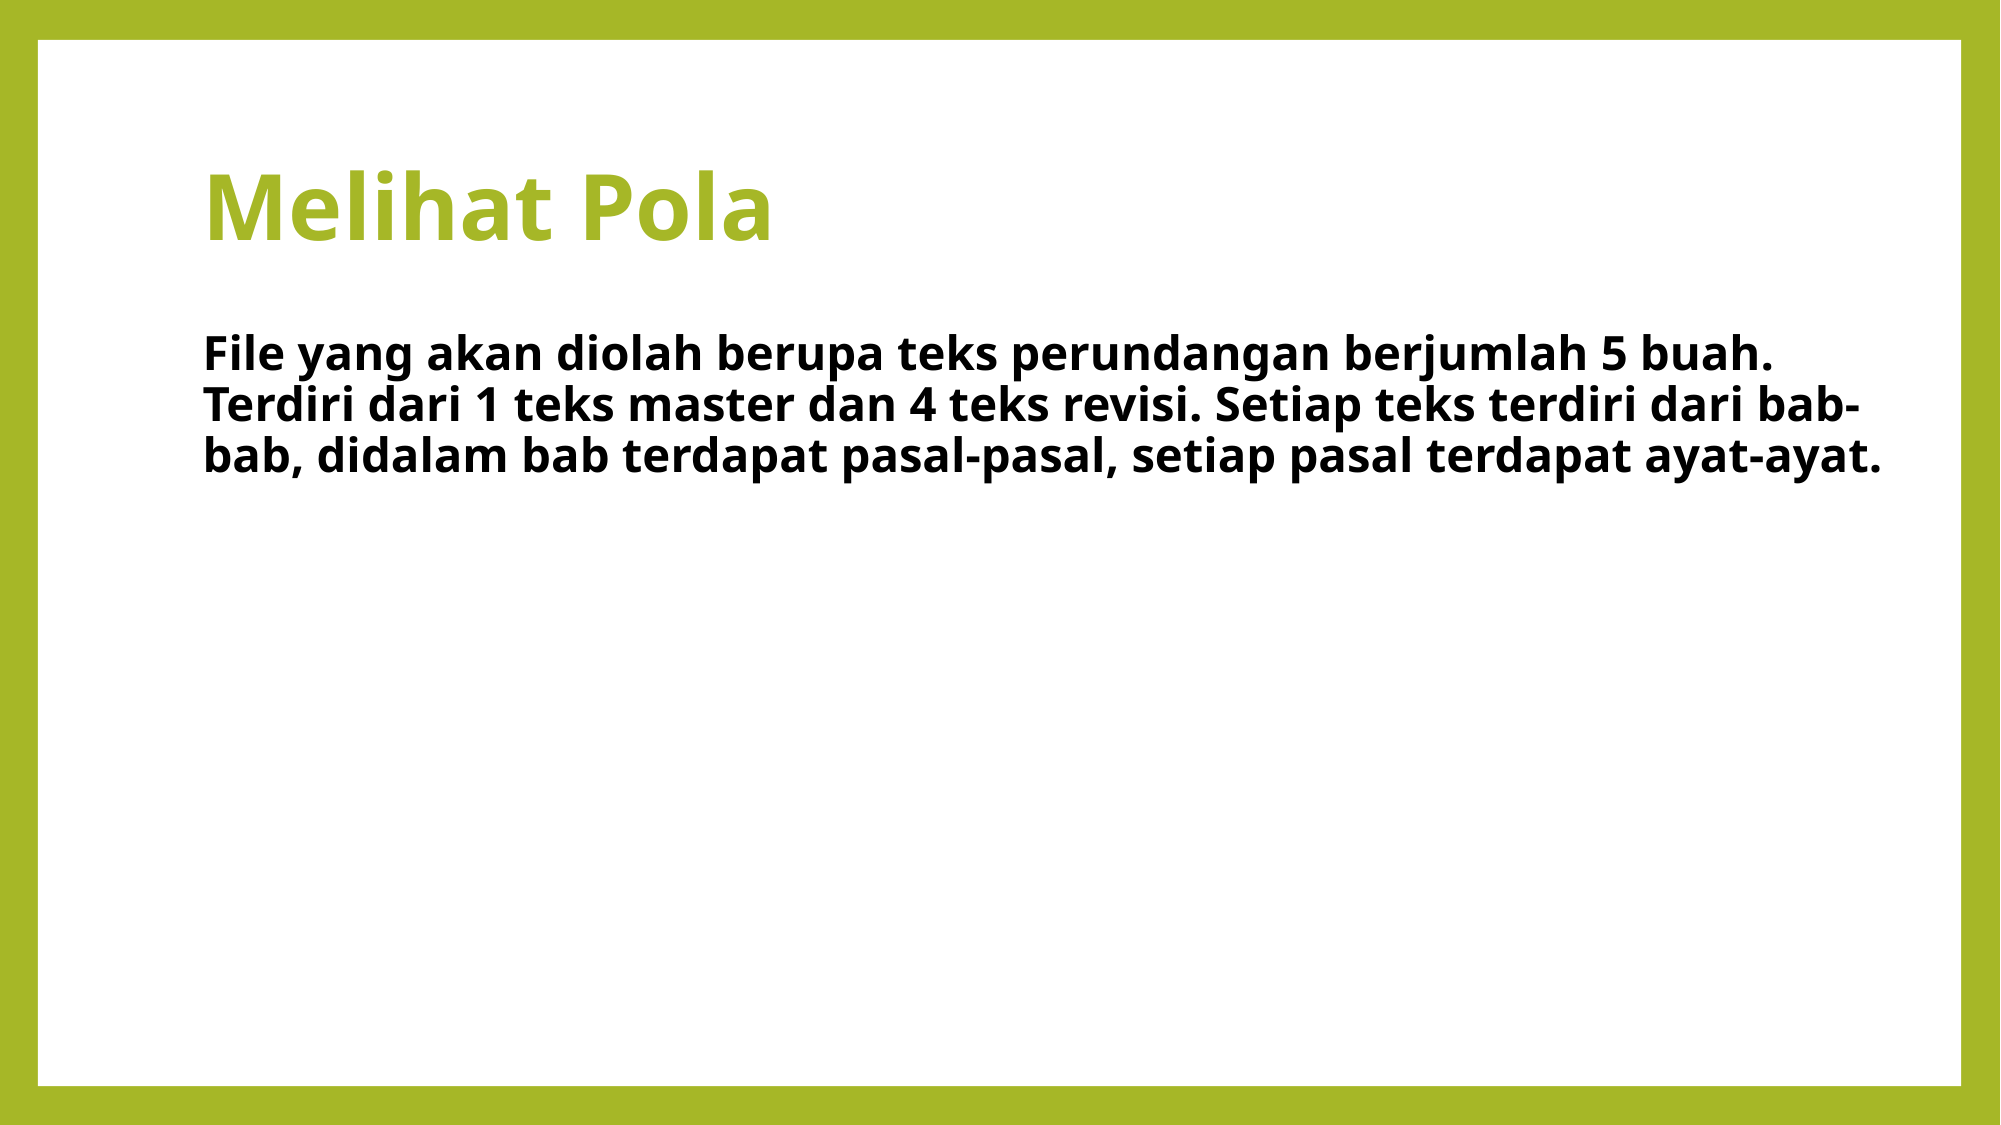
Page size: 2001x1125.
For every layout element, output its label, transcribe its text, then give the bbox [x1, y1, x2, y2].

title Melihat Pola [187, 99, 1808, 322]
text_box File yang akan diolah berupa teks perundangan berjumlah 5 buah. Terdiri dari 1 teks master dan 4 teks revisi. Setiap teks terdiri dari bab-bab, didalam bab terdapat pasal-pasal, setiap pasal terdapat ayat-ayat. [187, 322, 1913, 540]
